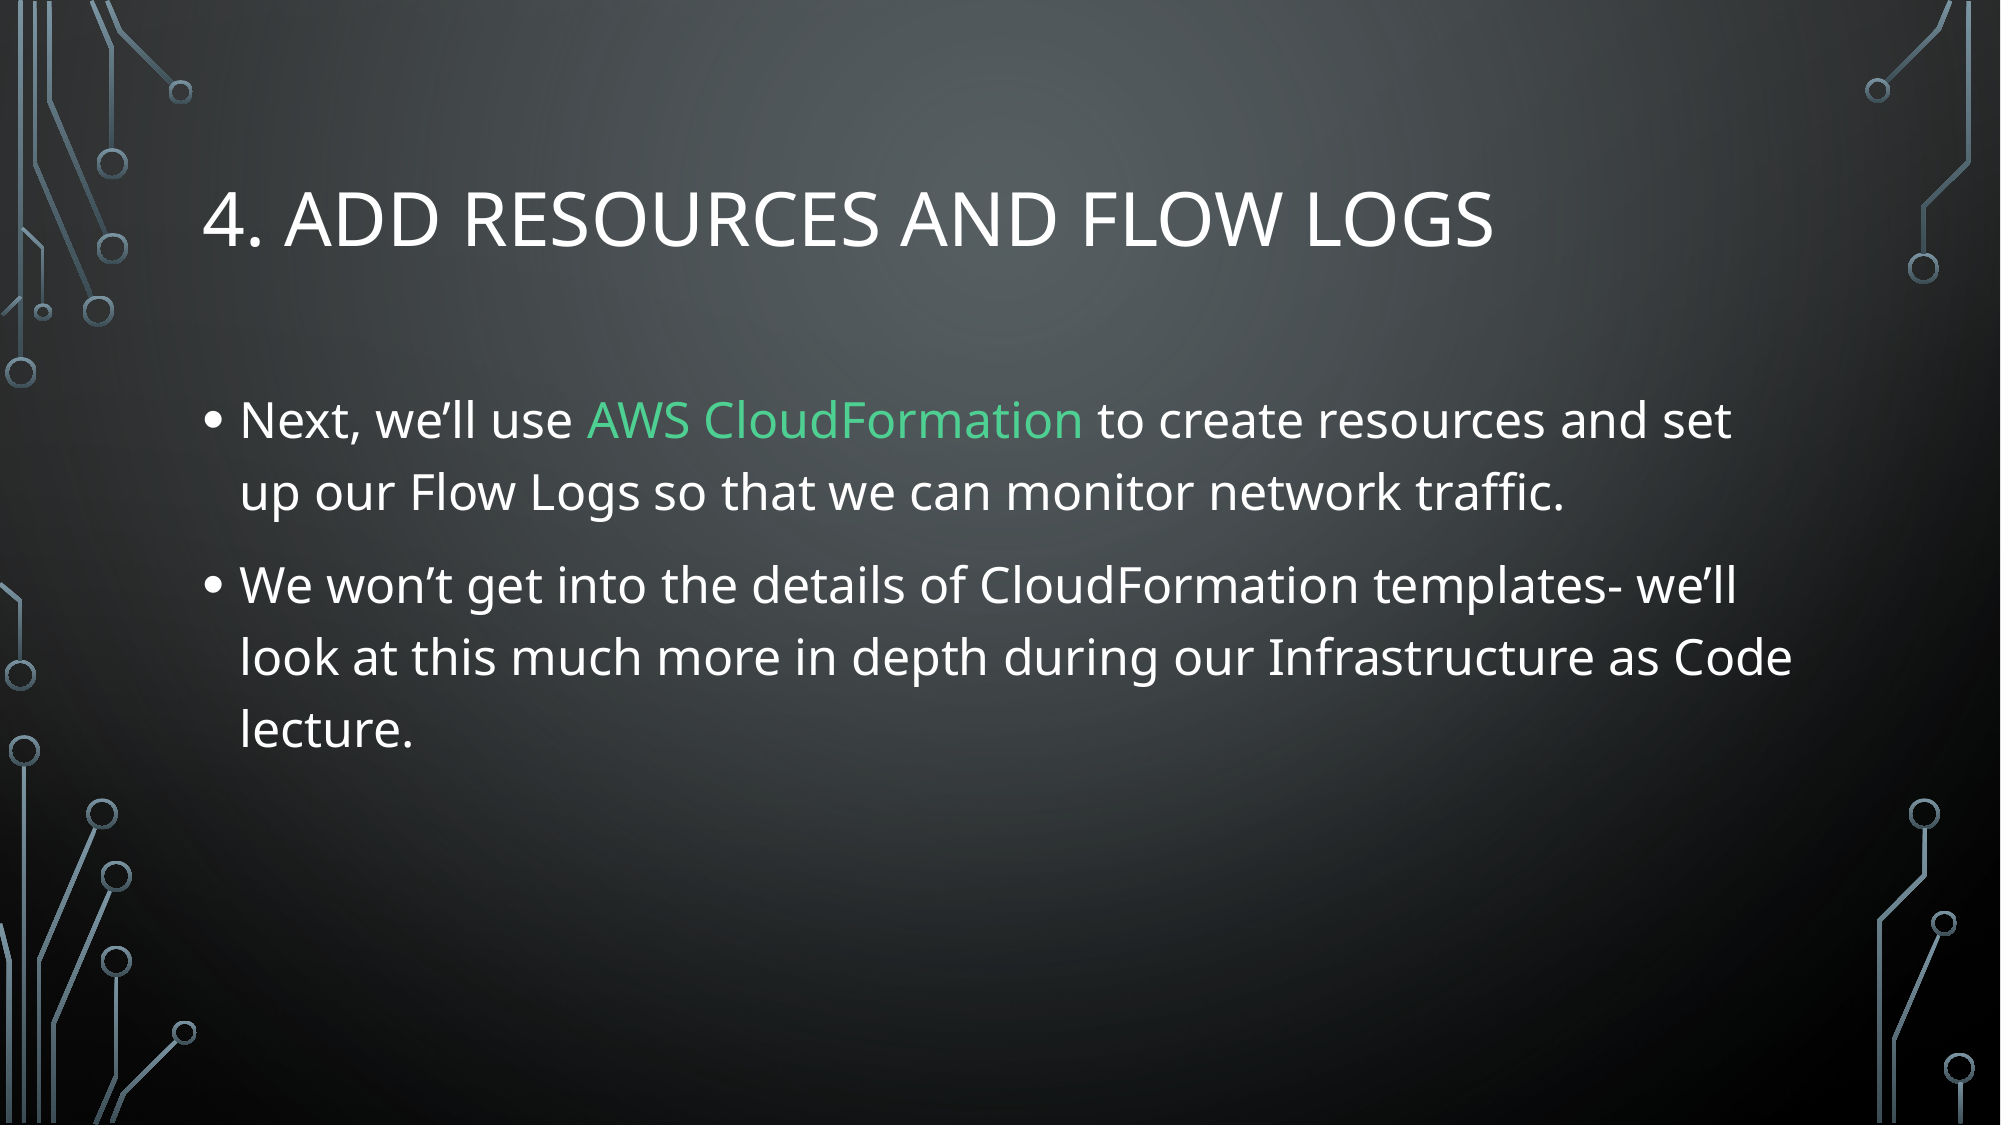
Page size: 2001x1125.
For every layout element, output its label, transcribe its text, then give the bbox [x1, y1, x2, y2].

title 4. Add Resources and Flow Logs [187, 101, 1813, 344]
list Next, we’ll use AWS CloudFormation to create resources and set up our Flow Logs so that we can monitor network traffic. We won’t get into the details of CloudFormation templates- we’ll look at this much more in depth during our Infrastructure as Code lecture. [187, 369, 1813, 950]
